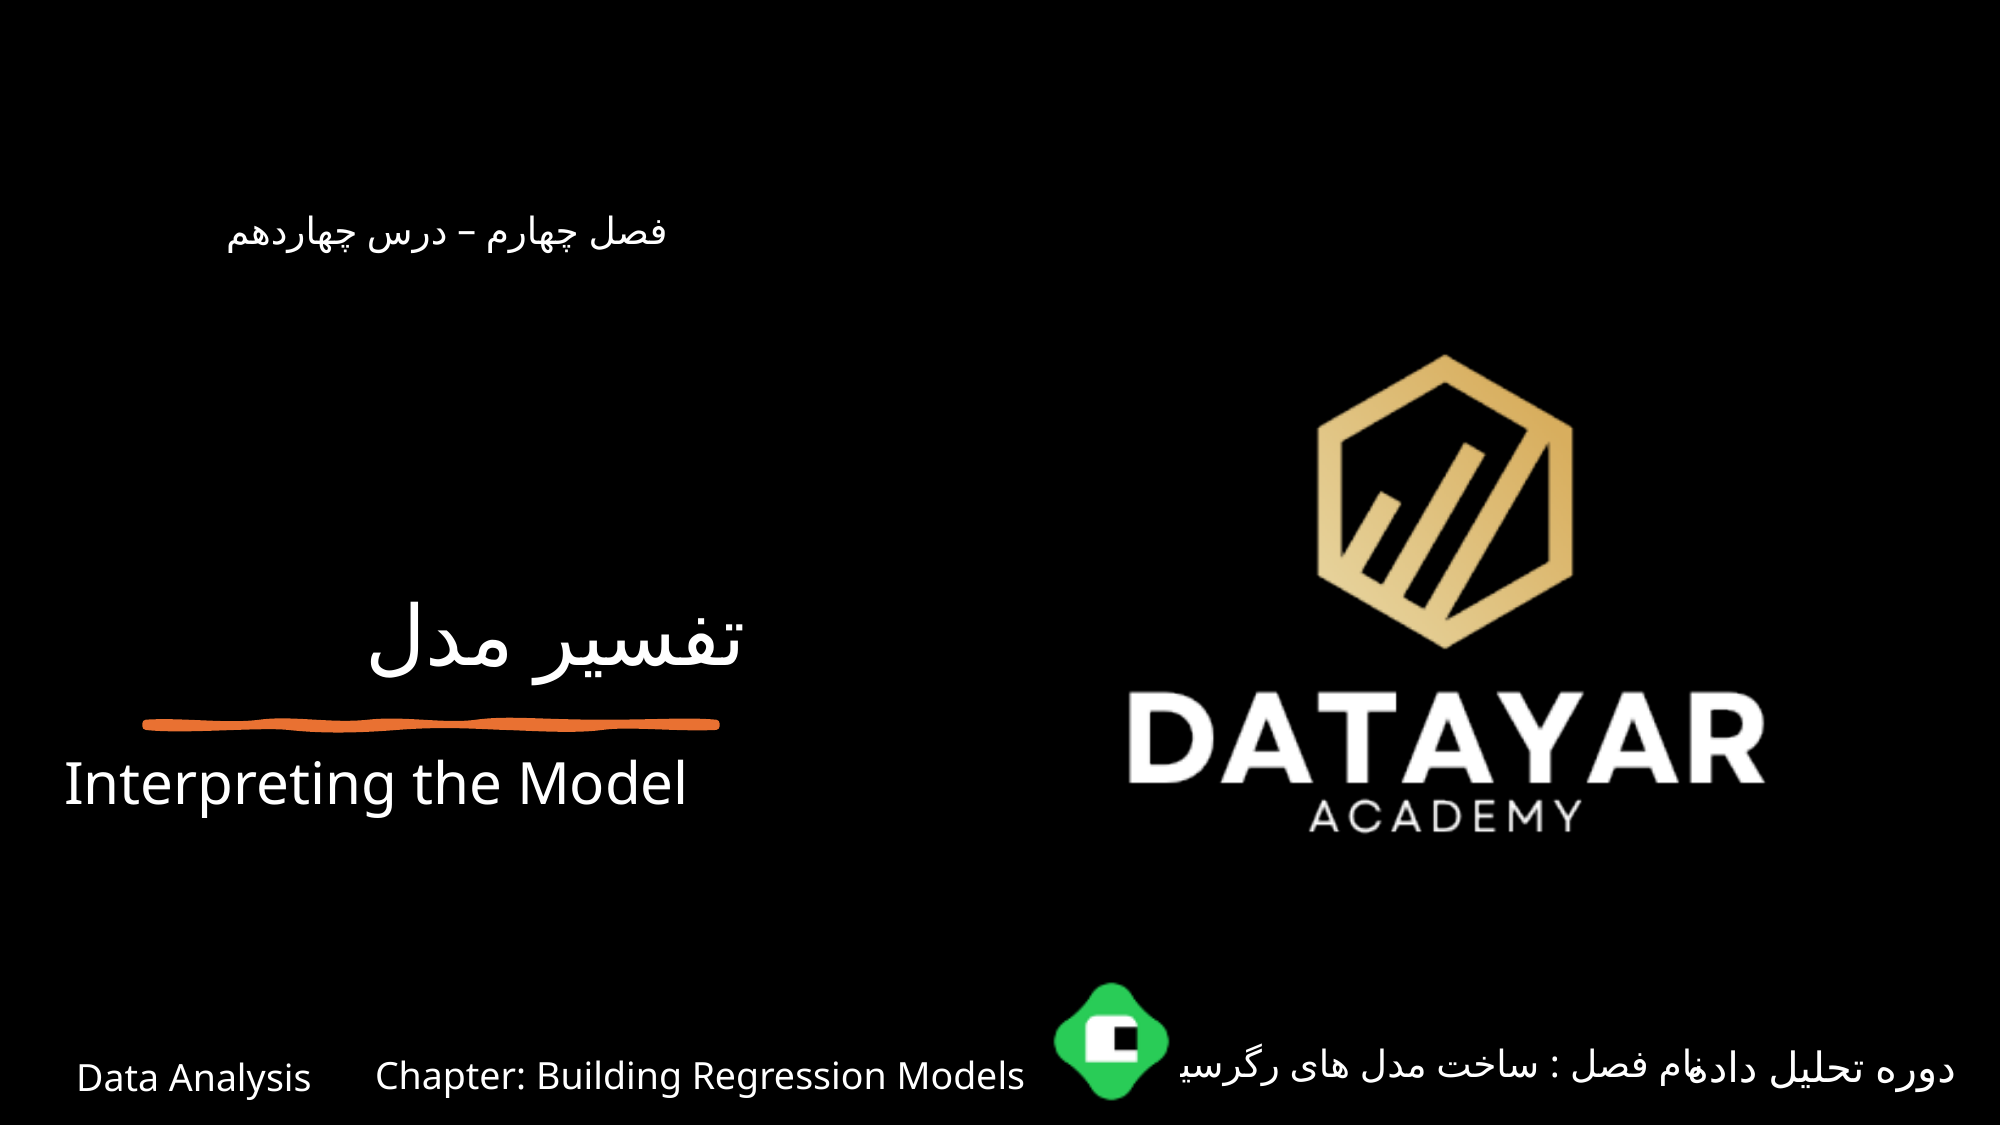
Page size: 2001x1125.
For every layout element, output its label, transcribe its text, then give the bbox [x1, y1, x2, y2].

text_box [0, 0, 836, 747]
text_box فصل چهارم – درس چهاردهم [211, 199, 683, 260]
text_box [0, 1006, 836, 1125]
subtitle Interpreting the Model [0, 747, 836, 1006]
text_box Chapter: Building Regression Models [360, 1044, 836, 1105]
text_box [144, 719, 718, 731]
picture [836, 0, 2000, 1125]
title تفسیر مدل [350, 106, 836, 692]
text_box Data Analysis [61, 1046, 327, 1106]
